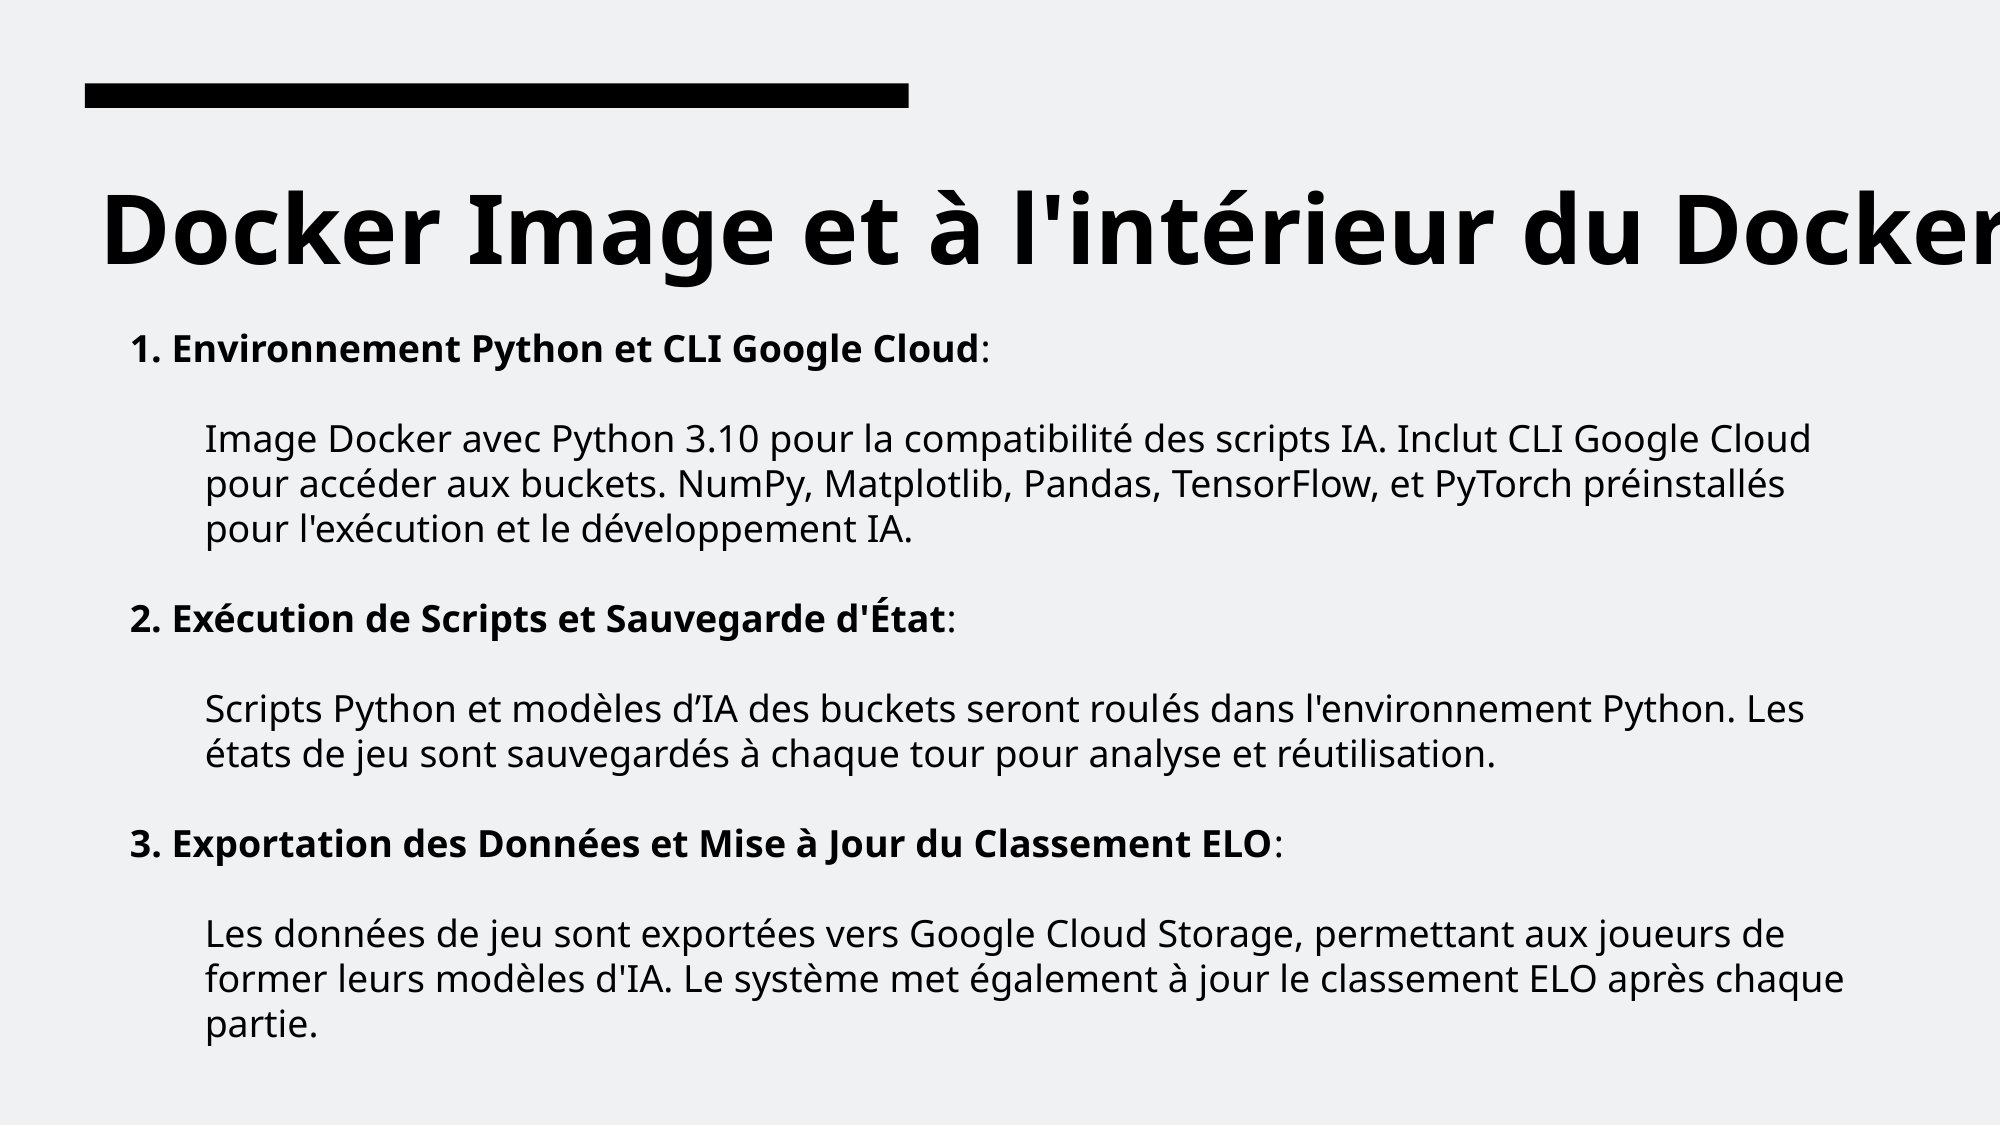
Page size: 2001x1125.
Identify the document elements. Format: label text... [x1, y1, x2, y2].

title Docker Image et à l'intérieur du Docker [84, 160, 2000, 305]
text_box Environnement Python et CLI Google Cloud: Image Docker avec Python 3.10 pour la compatibilité des scripts IA. Inclut CLI Google Cloud pour accéder aux buckets. NumPy, Matplotlib, Pandas, TensorFlow, et PyTorch préinstallés pour l'exécution et le développement IA. Exécution de Scripts et Sauvegarde d'État: Scripts Python et modèles d’IA des buckets seront roulés dans l'environnement Python. Les états de jeu sont sauvegardés à chaque tour pour analyse et réutilisation. 3. Exportation des Données et Mise à Jour du Classement ELO: Les données de jeu sont exportées vers Google Cloud Storage, permettant aux joueurs de former leurs modèles d'IA. Le système met également à jour le classement ELO après chaque partie. [114, 317, 1876, 1125]
